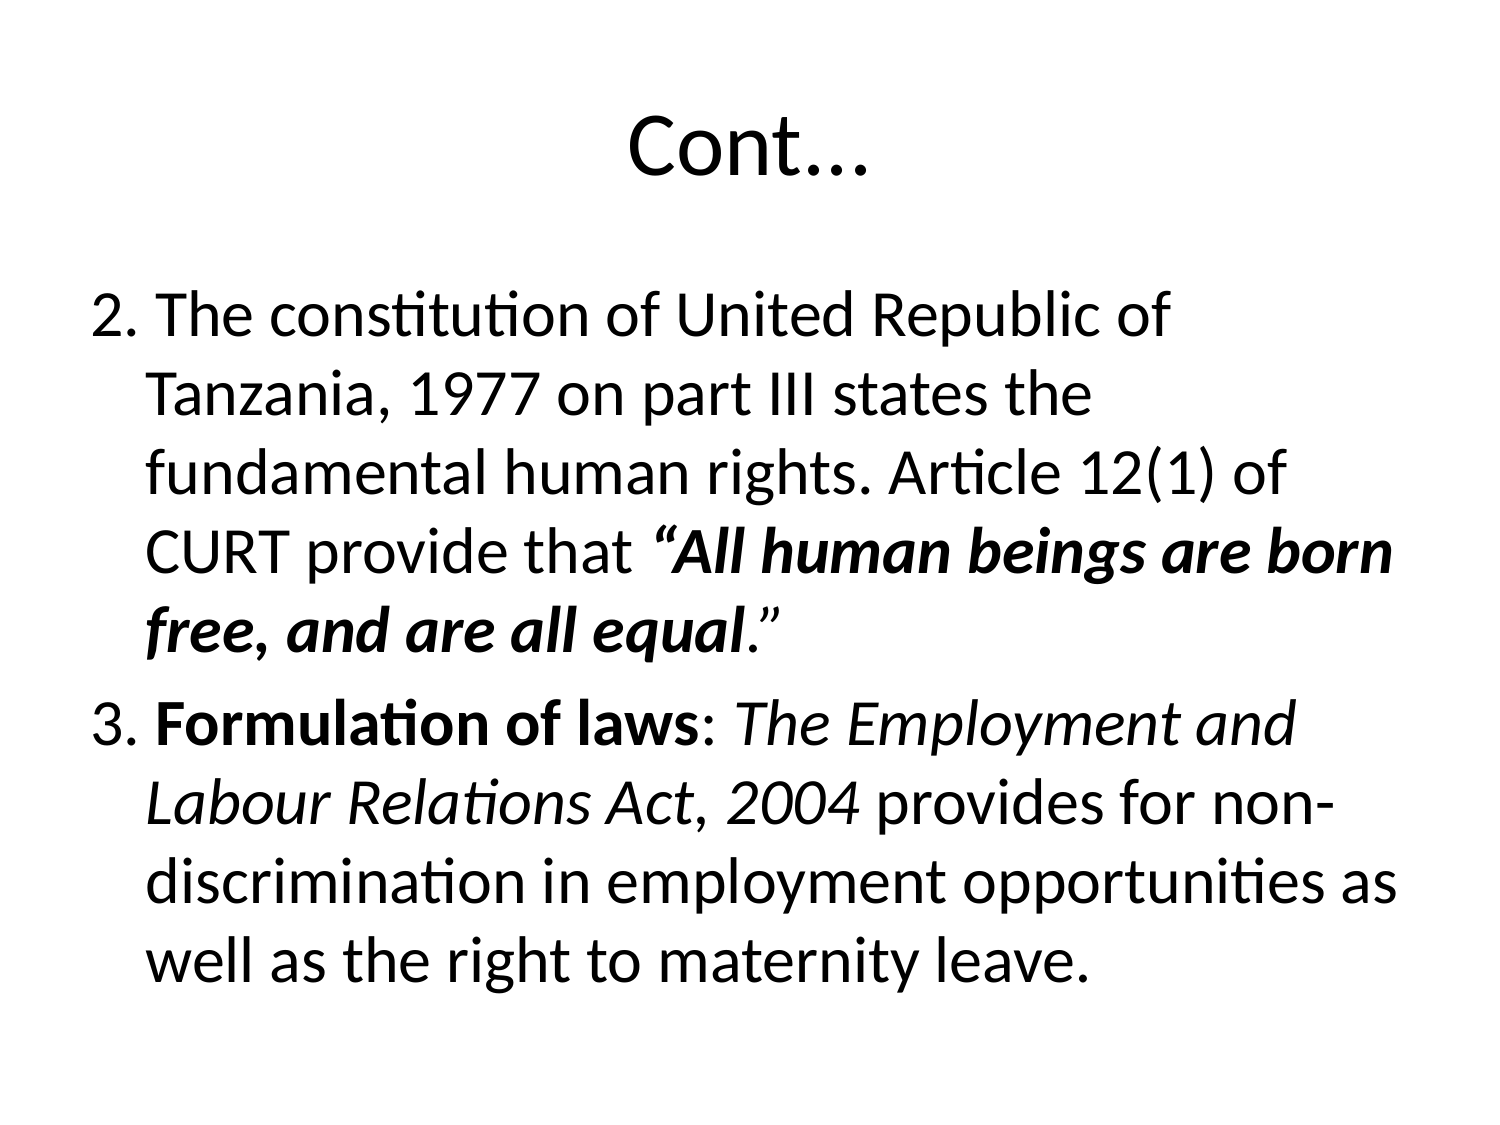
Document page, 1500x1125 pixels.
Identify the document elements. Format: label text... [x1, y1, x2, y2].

title Cont... [75, 45, 1425, 233]
list 2. The constitution of United Republic of Tanzania, 1977 on part III states the fundamental human rights. Article 12(1) of CURT provide that “All human beings are born free, and are all equal.” 3. Formulation of laws: The Employment and Labour Relations Act, 2004 provides for non-discrimination in employment opportunities as well as the right to maternity leave. [75, 262, 1425, 1005]
